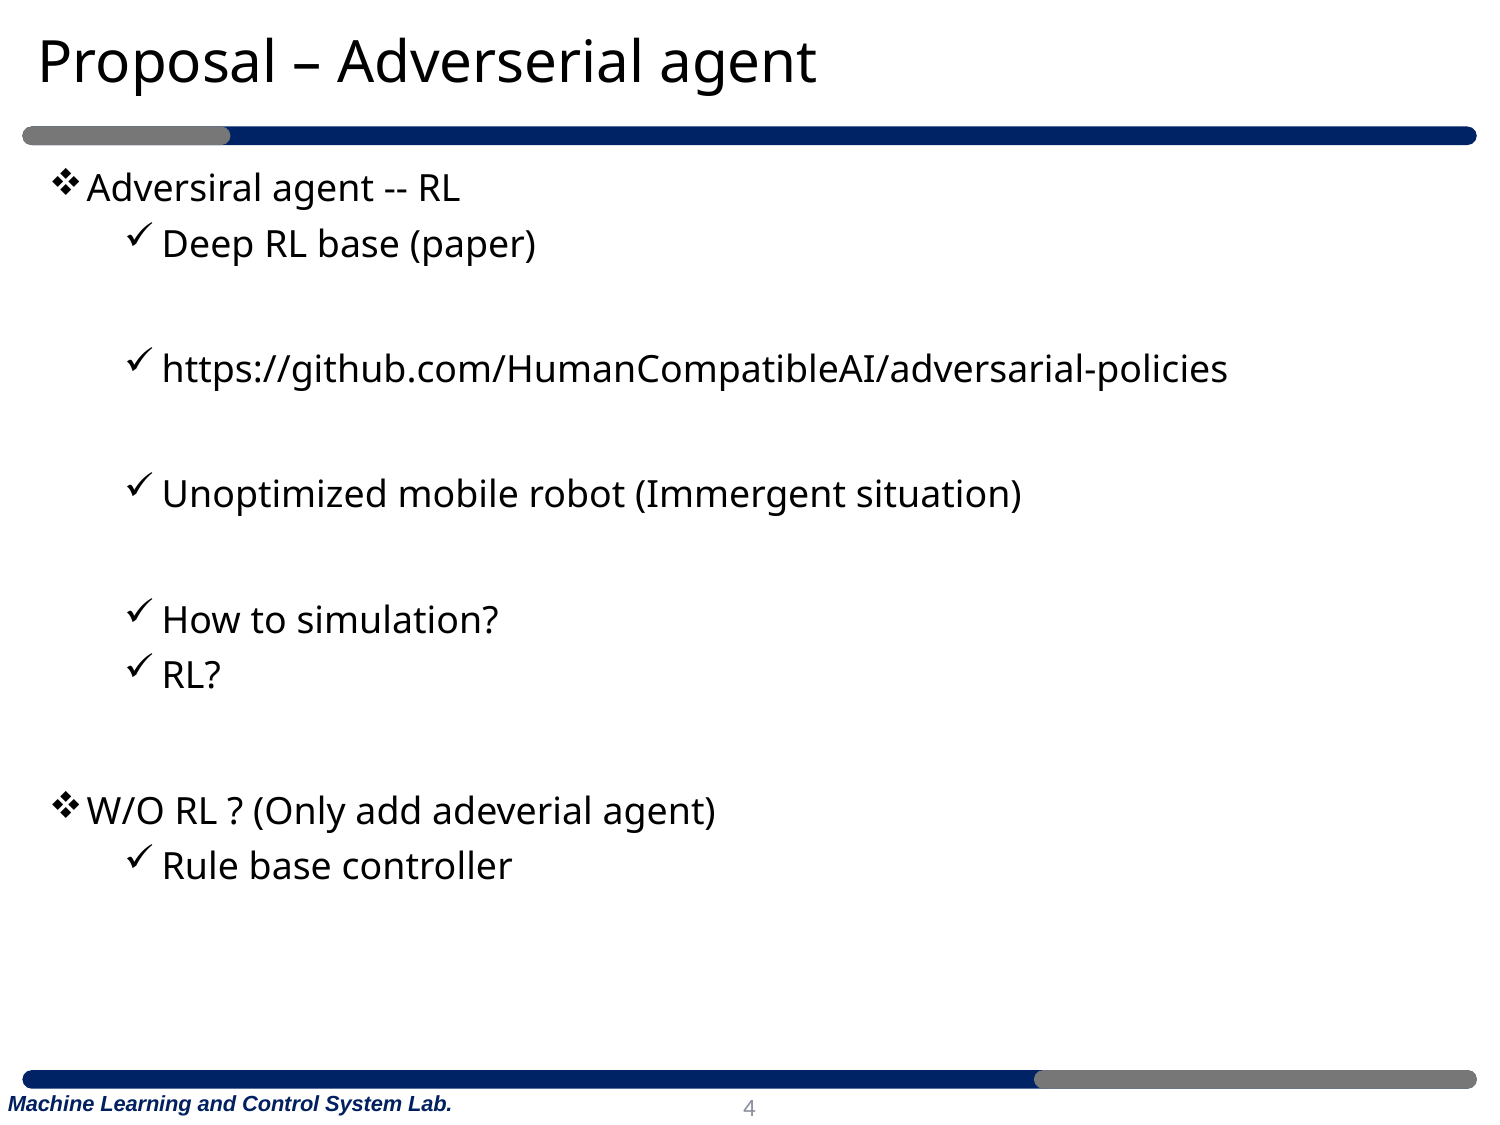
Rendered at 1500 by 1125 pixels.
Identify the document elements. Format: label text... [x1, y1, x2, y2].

title Proposal – Adverserial agent [22, 8, 1317, 118]
slide_number 4 [580, 1076, 919, 1125]
list Adversiral agent -- RL Deep RL base (paper) https://github.com/HumanCompatibleAI/adversarial-policies Unoptimized mobile robot (Immergent situation) How to simulation? RL? W/O RL ? (Only add adeverial agent) Rule base controller [34, 156, 1477, 1042]
